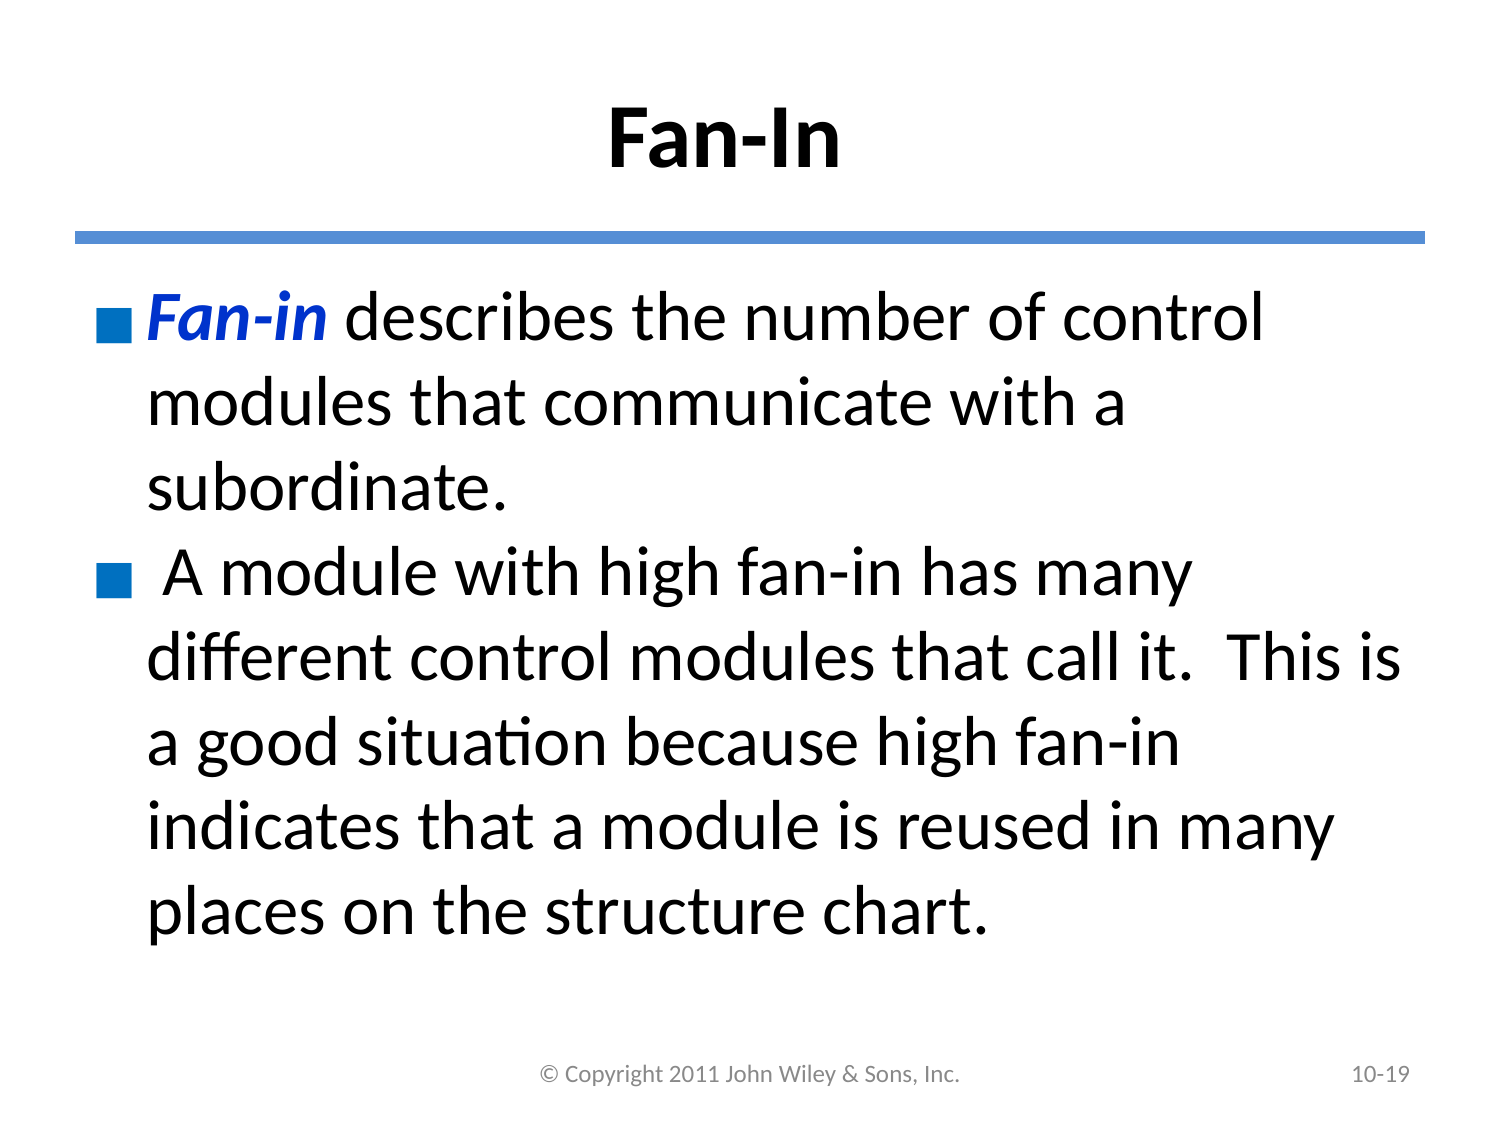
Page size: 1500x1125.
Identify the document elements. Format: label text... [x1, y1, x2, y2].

title Fan-In [50, 37, 1400, 225]
list Fan-in describes the number of control modules that communicate with a subordinate. A module with high fan-in has many different control modules that call it. This is a good situation because high fan-in indicates that a module is reused in many places on the structure chart. [75, 262, 1425, 1005]
text_box 10-18 [1074, 1042, 1425, 1103]
text_box © Copyright 2011 John Wiley & Sons, Inc. [512, 1042, 988, 1103]
